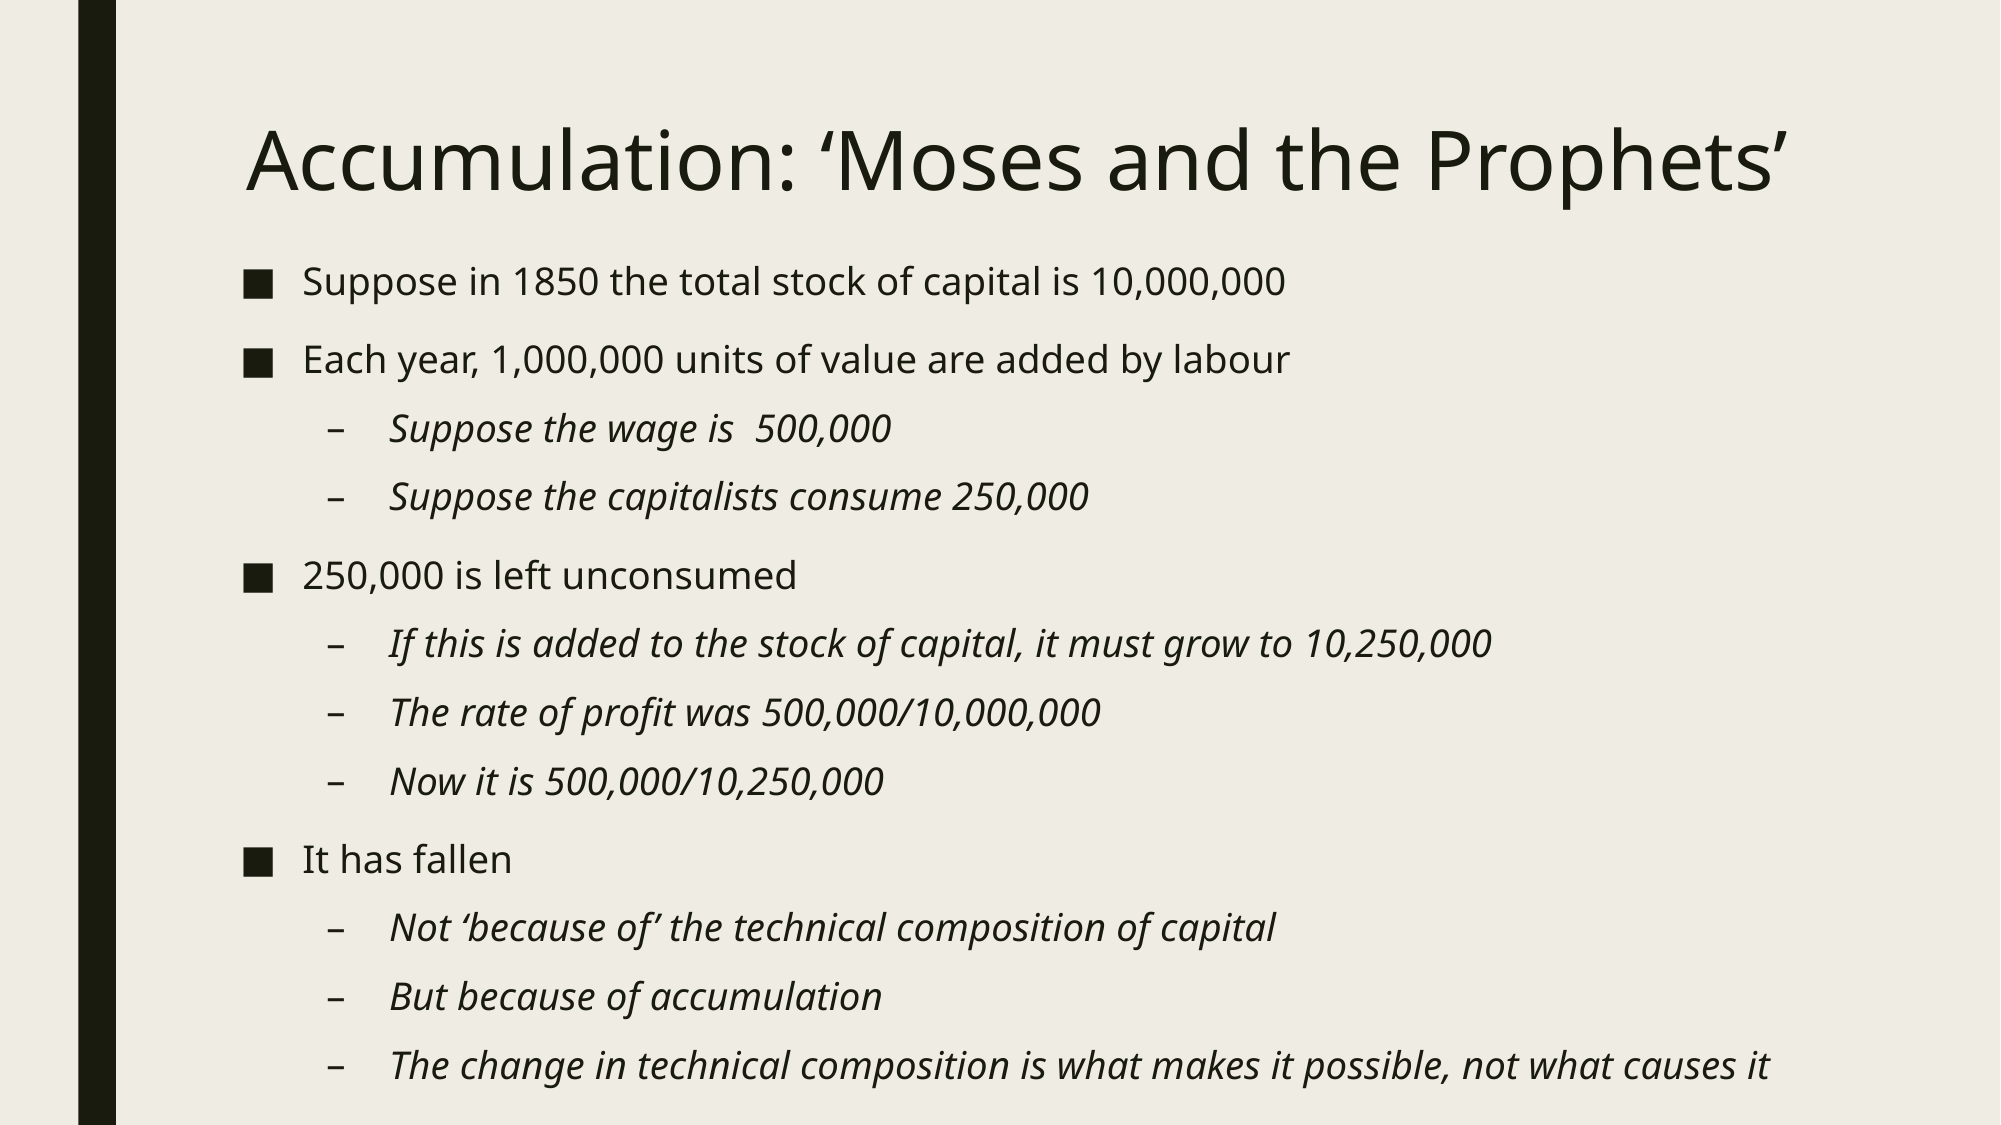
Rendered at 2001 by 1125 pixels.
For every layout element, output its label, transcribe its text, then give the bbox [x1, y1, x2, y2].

title Accumulation: ‘Moses and the Prophets’ [225, 112, 1811, 240]
list Suppose in 1850 the total stock of capital is 10,000,000 Each year, 1,000,000 units of value are added by labour Suppose the wage is 500,000 Suppose the capitalists consume 250,000 250,000 is left unconsumed If this is added to the stock of capital, it must grow to 10,250,000 The rate of profit was 500,000/10,000,000 Now it is 500,000/10,250,000 It has fallen Not ‘because of’ the technical composition of capital But because of accumulation The change in technical composition is what makes it possible, not what causes it [225, 240, 1931, 1097]
